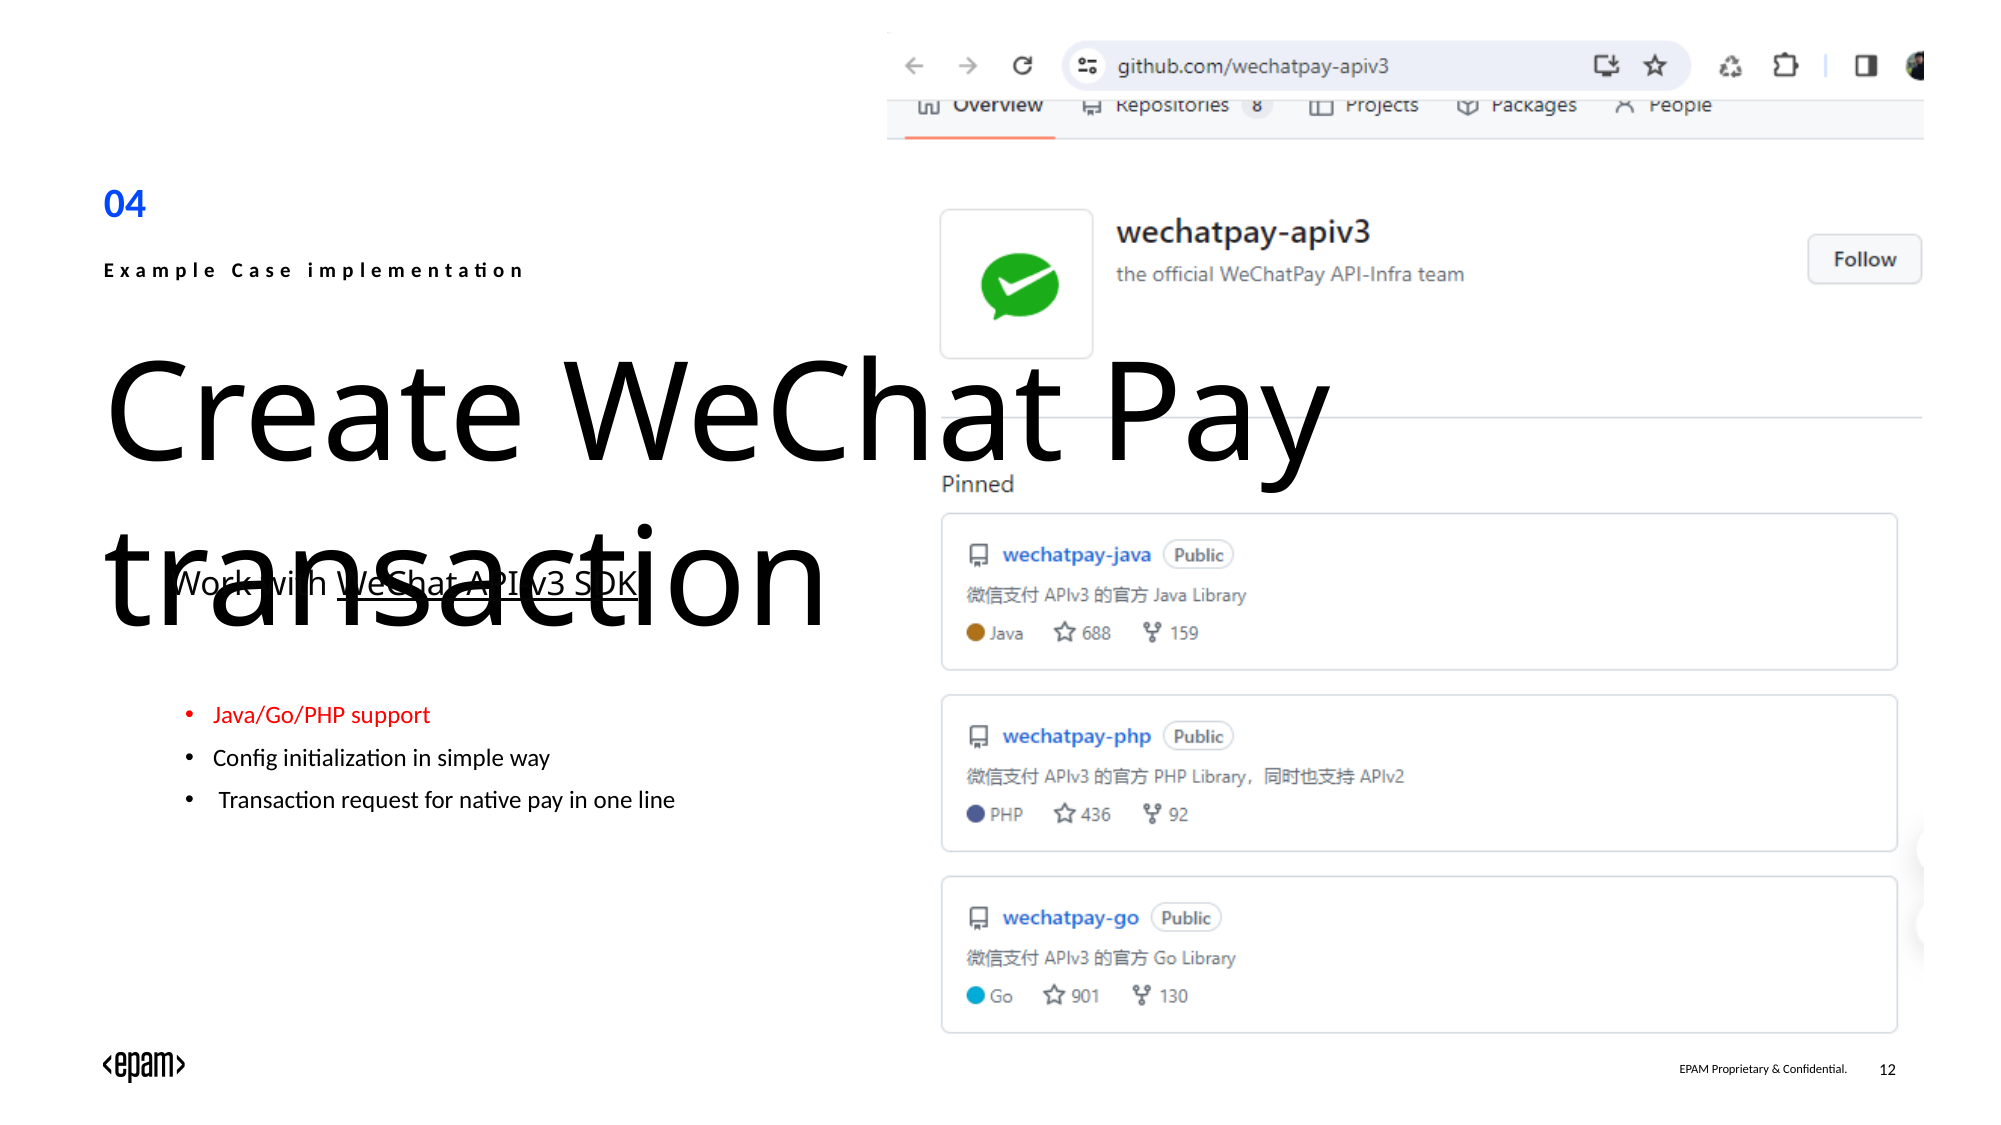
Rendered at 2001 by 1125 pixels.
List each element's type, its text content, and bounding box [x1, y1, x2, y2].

picture [887, 31, 1924, 1050]
list 04 [103, 175, 186, 227]
list Work with WeChat API-v3 SDK [170, 562, 867, 656]
list Example Case implementation [103, 256, 717, 282]
text_box Java/Go/PHP support Config initialization in simple way Transaction request for native pay in one line [169, 708, 803, 804]
title Create WeChat Pay transaction [103, 322, 887, 490]
